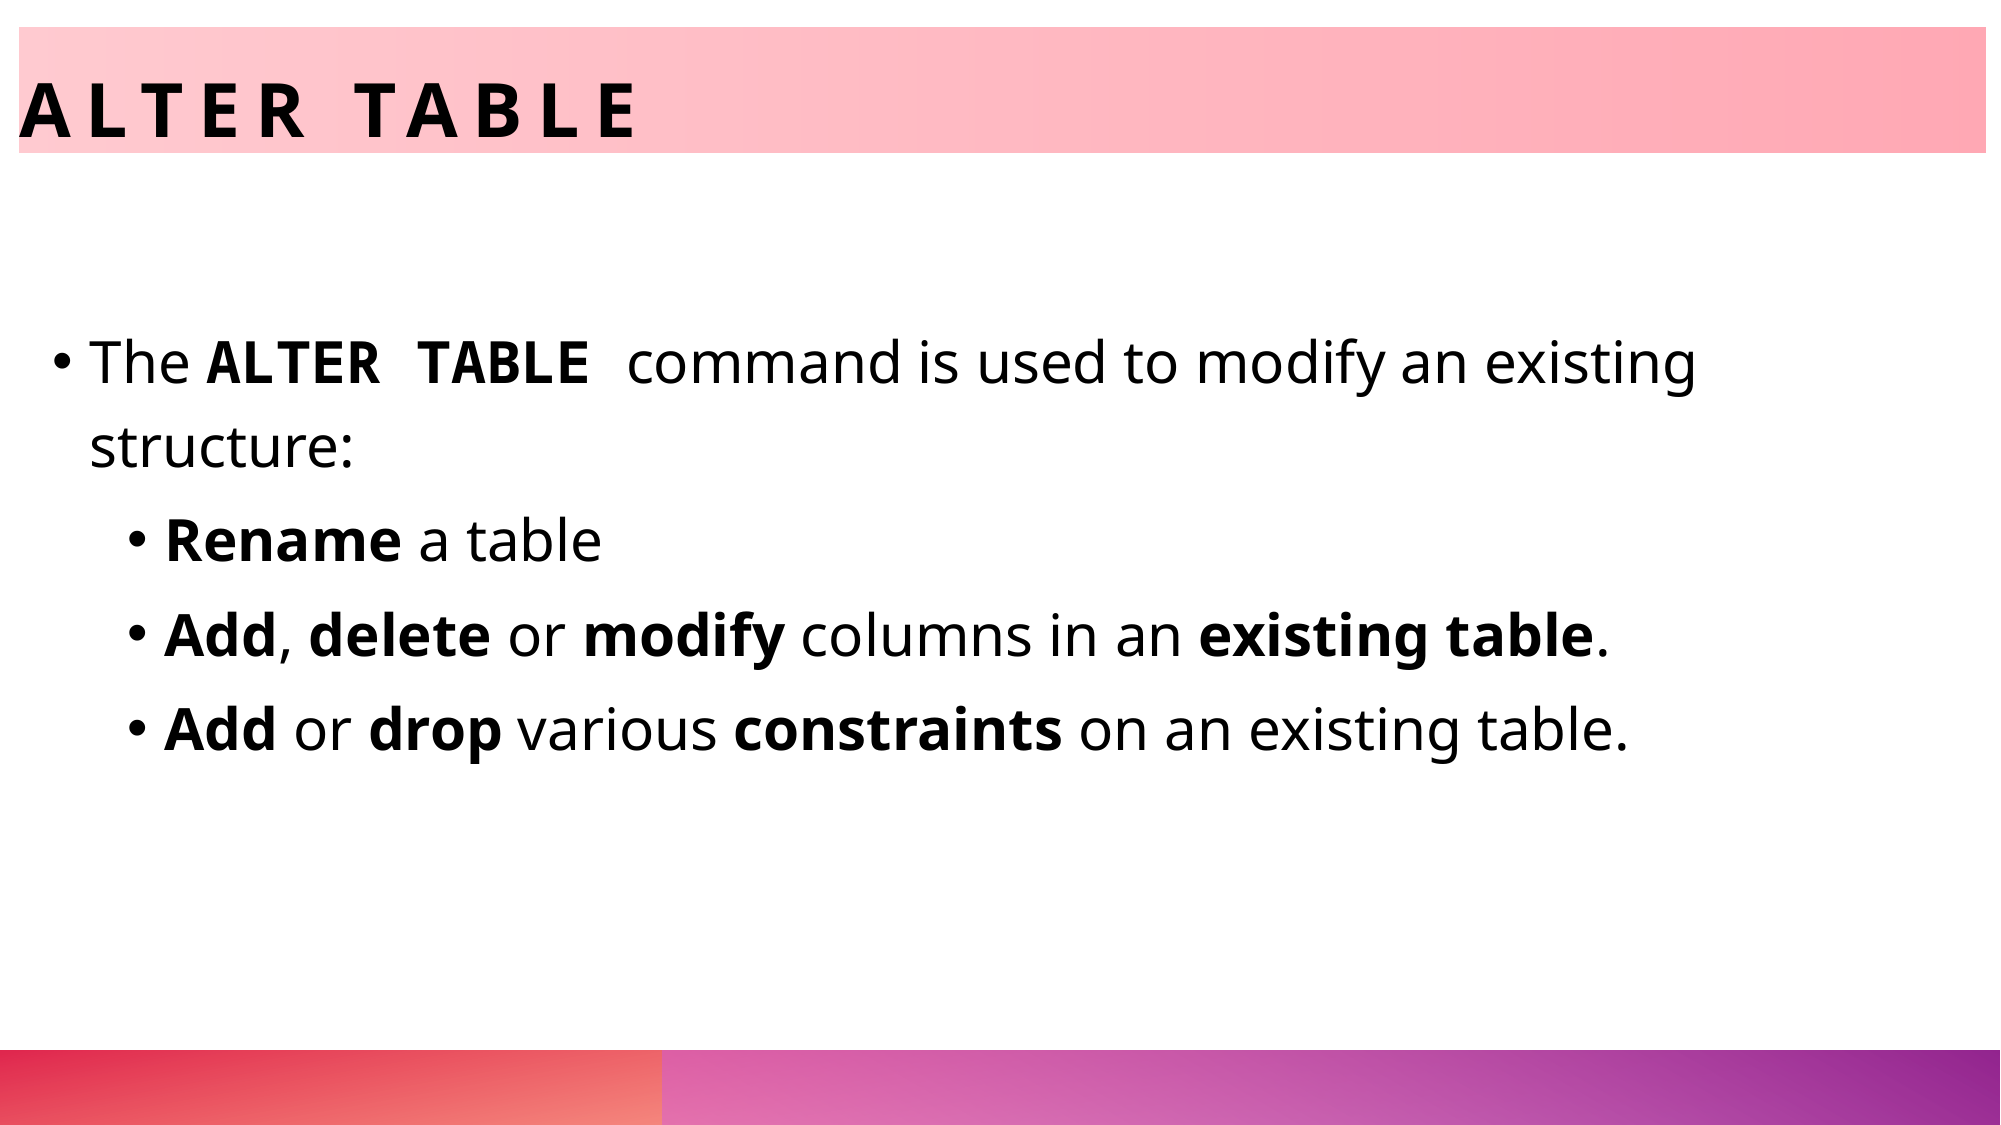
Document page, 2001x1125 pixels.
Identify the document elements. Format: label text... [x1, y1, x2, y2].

list The ALTER TABLE command is used to modify an existing structure: Rename a table Add, delete or modify columns in an existing table. Add or drop various constraints on an existing table. [52, 311, 1953, 769]
title ALTER TABLE [19, 27, 1986, 153]
